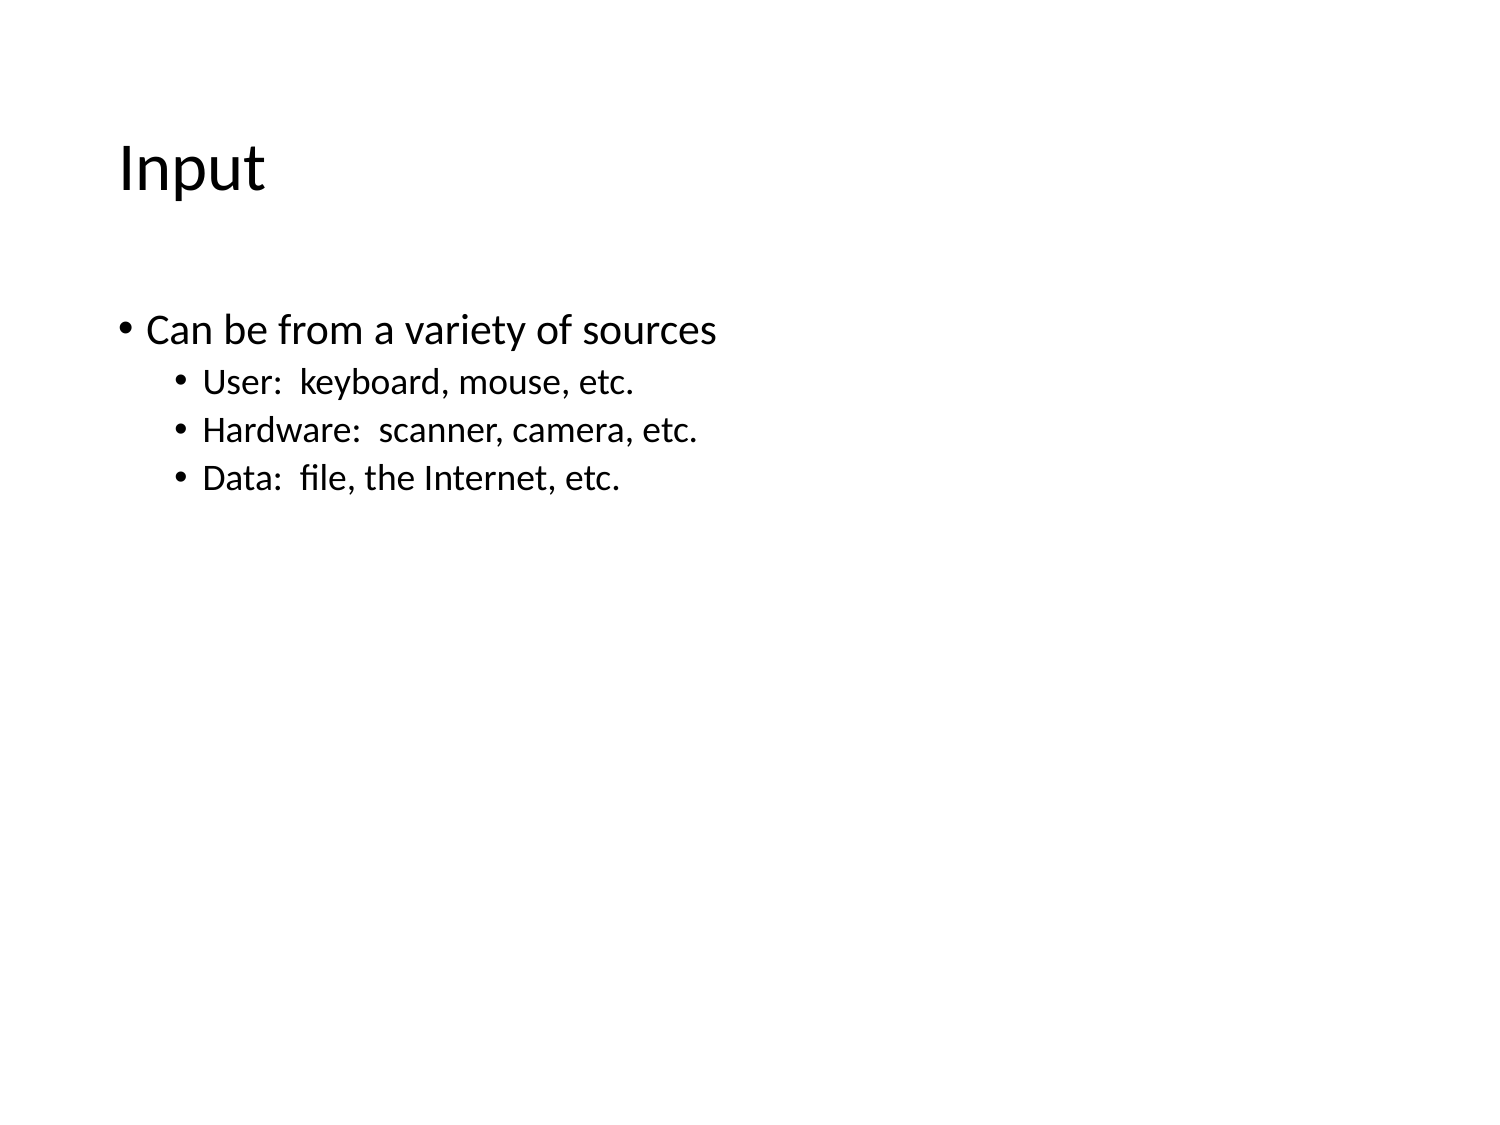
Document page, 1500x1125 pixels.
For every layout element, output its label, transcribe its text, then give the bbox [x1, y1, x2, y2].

list Can be from a variety of sources User: keyboard, mouse, etc. Hardware: scanner, camera, etc. Data: file, the Internet, etc. [103, 299, 1397, 1014]
title Input [103, 59, 1397, 278]
